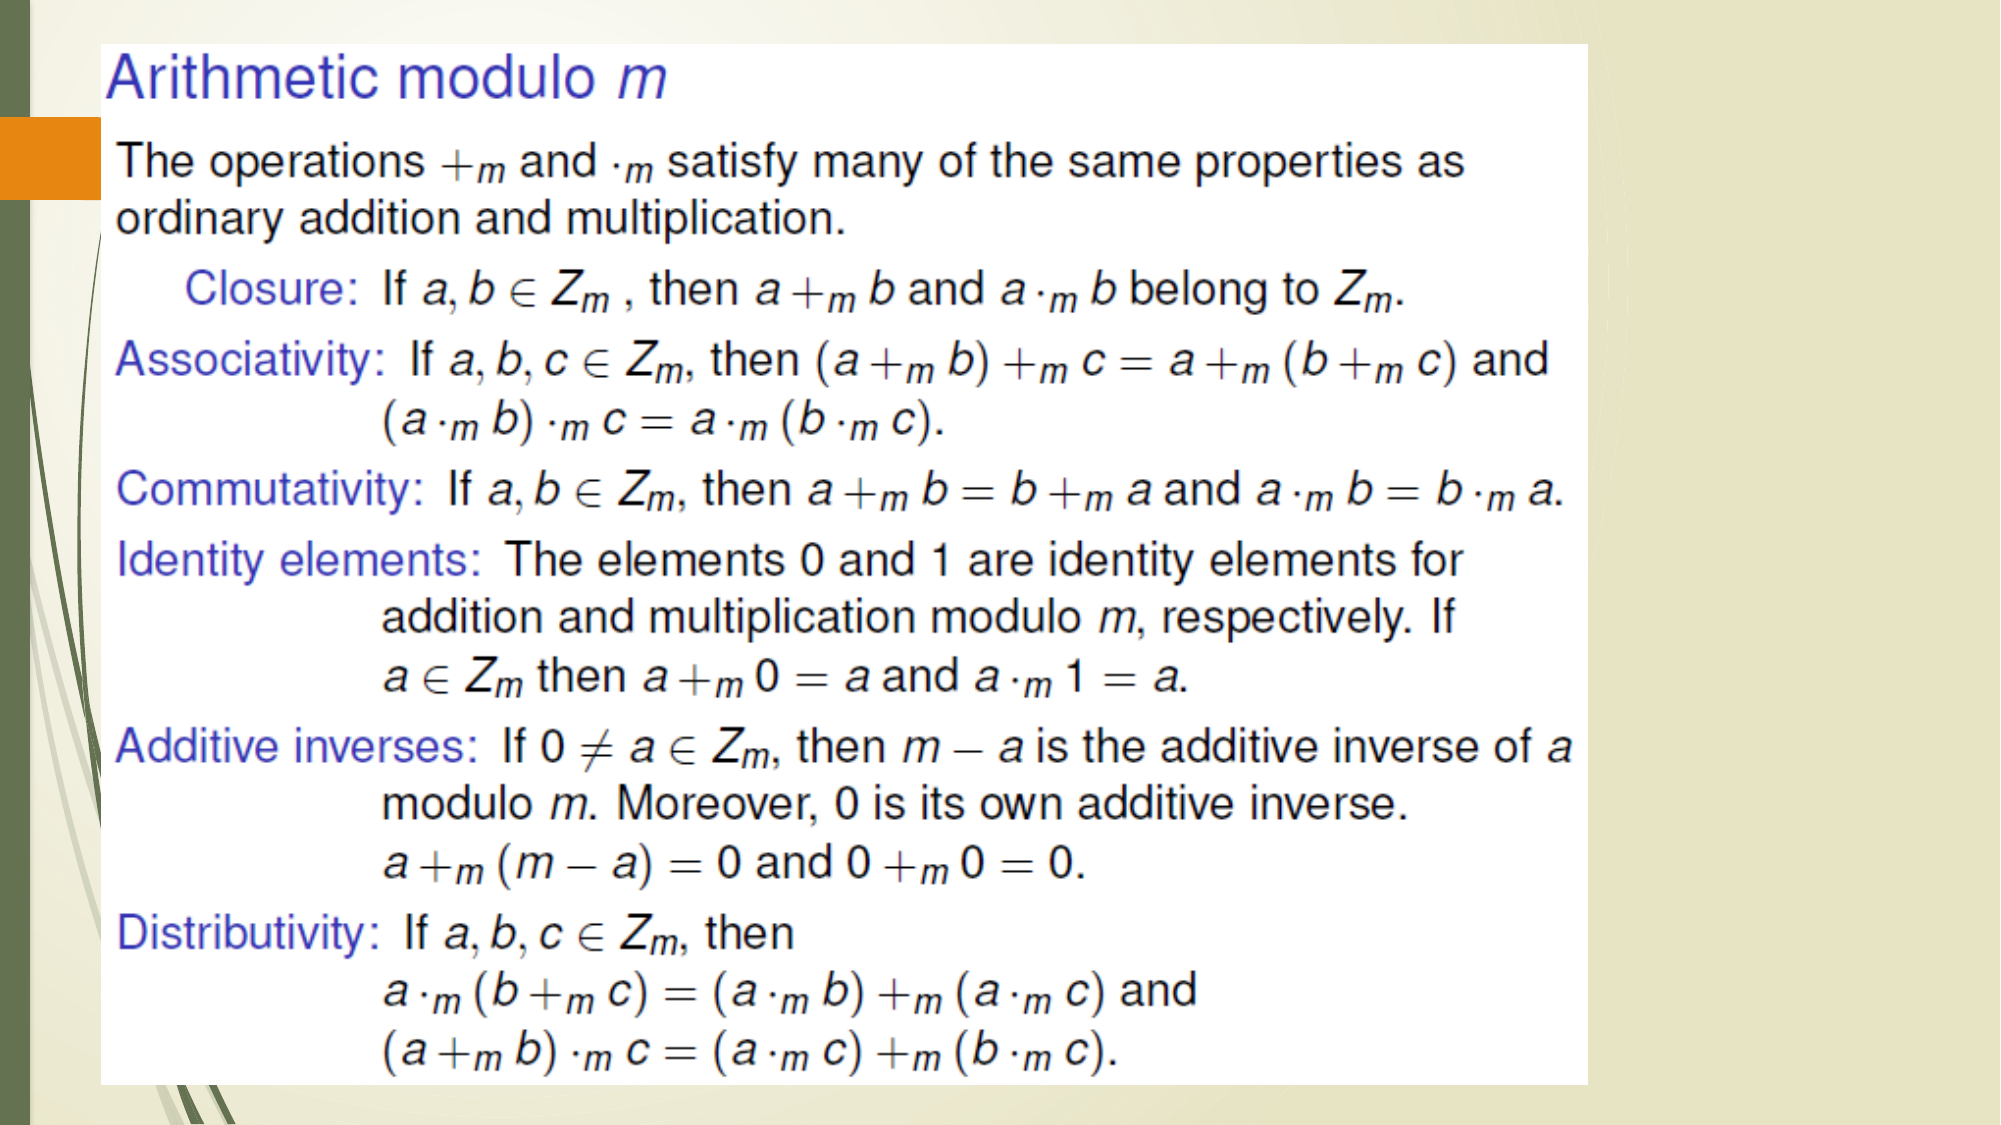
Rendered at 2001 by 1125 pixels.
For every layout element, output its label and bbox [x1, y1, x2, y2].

list [100, 44, 1588, 1085]
